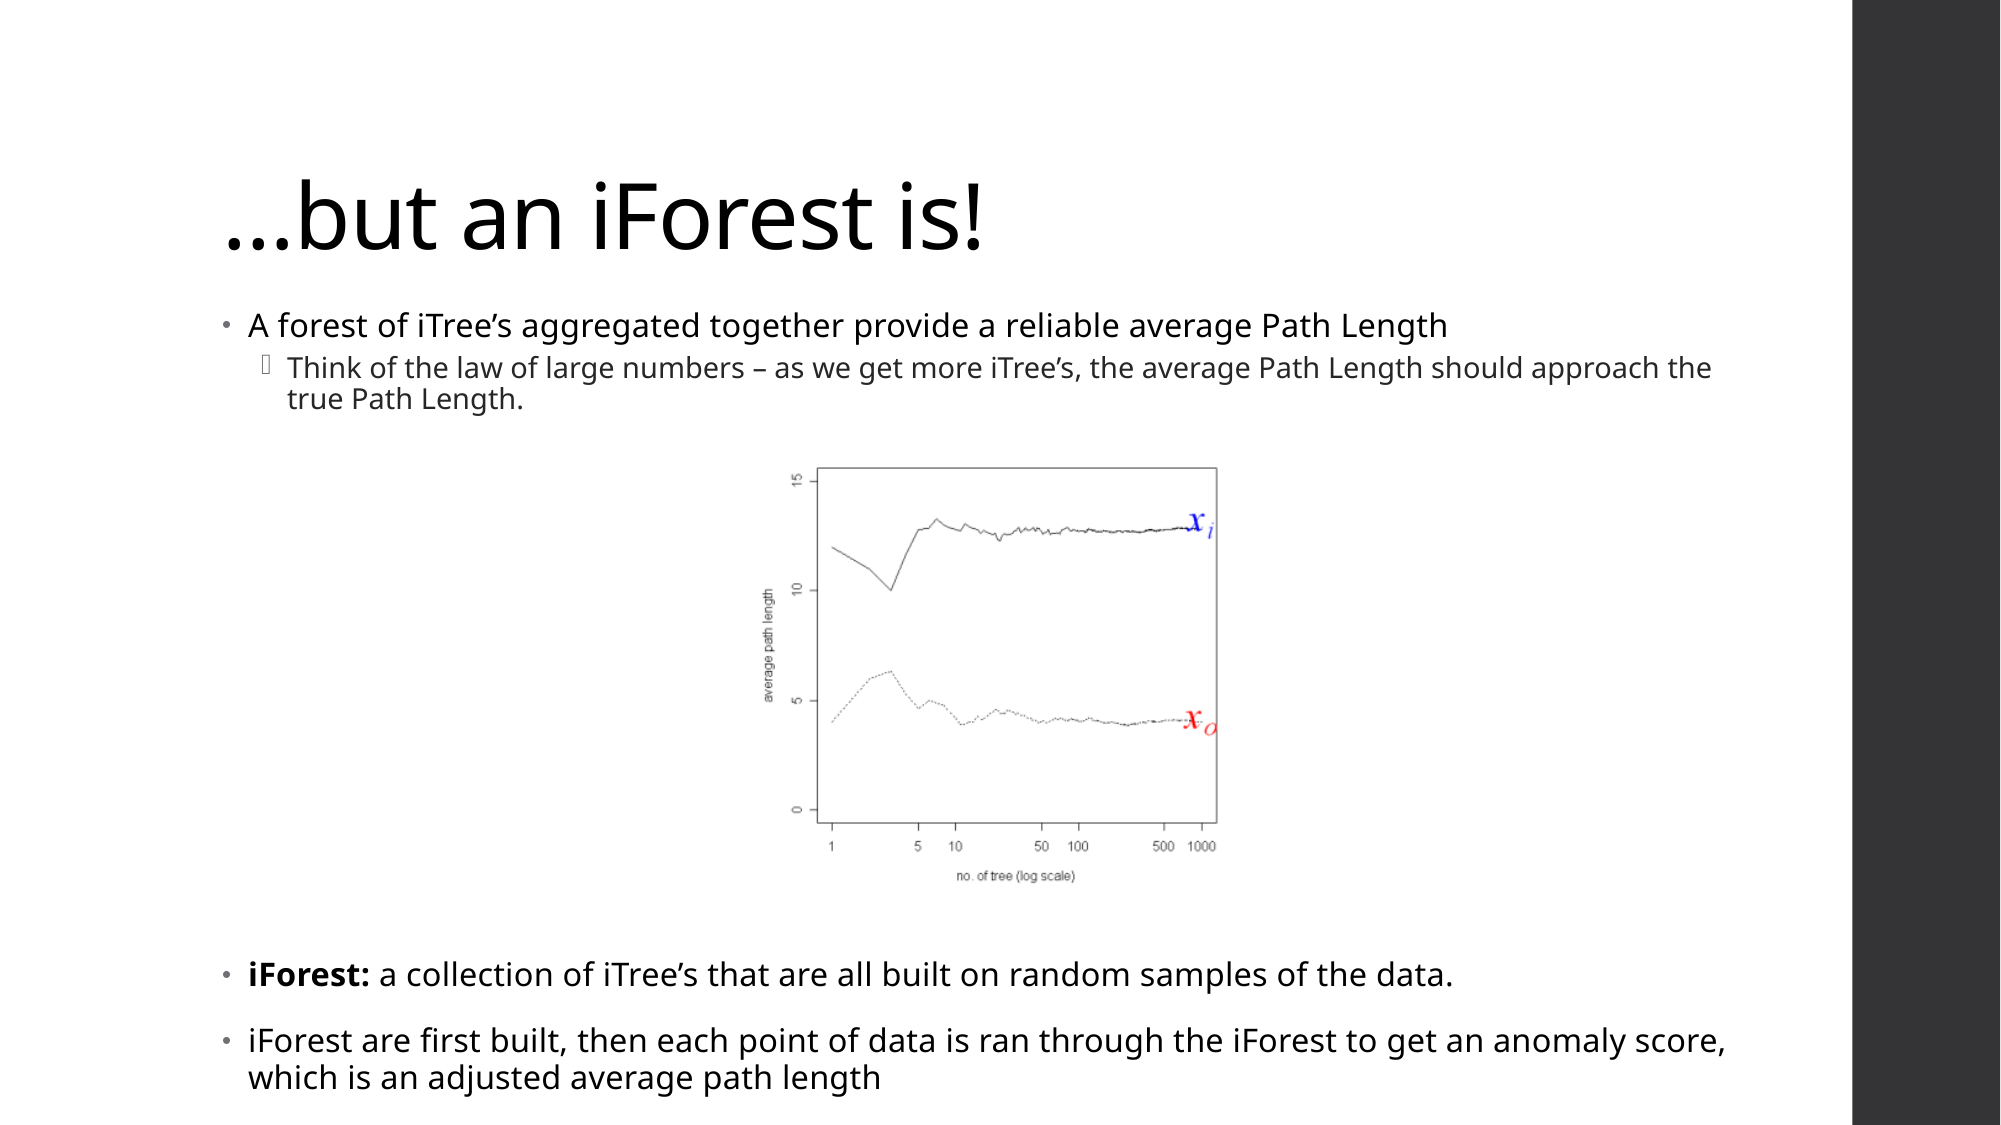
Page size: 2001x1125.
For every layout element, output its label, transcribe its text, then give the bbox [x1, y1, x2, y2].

list A forest of iTree’s aggregated together provide a reliable average Path Length Think of the law of large numbers – as we get more iTree’s, the average Path Length should approach the true Path Length. iForest: a collection of iTree’s that are all built on random samples of the data. iForest are first built, then each point of data is ran through the iForest to get an anomaly score, which is an adjusted average path length [206, 299, 1773, 1106]
title …but an iForest is! [206, 60, 1797, 278]
picture [754, 438, 1246, 894]
